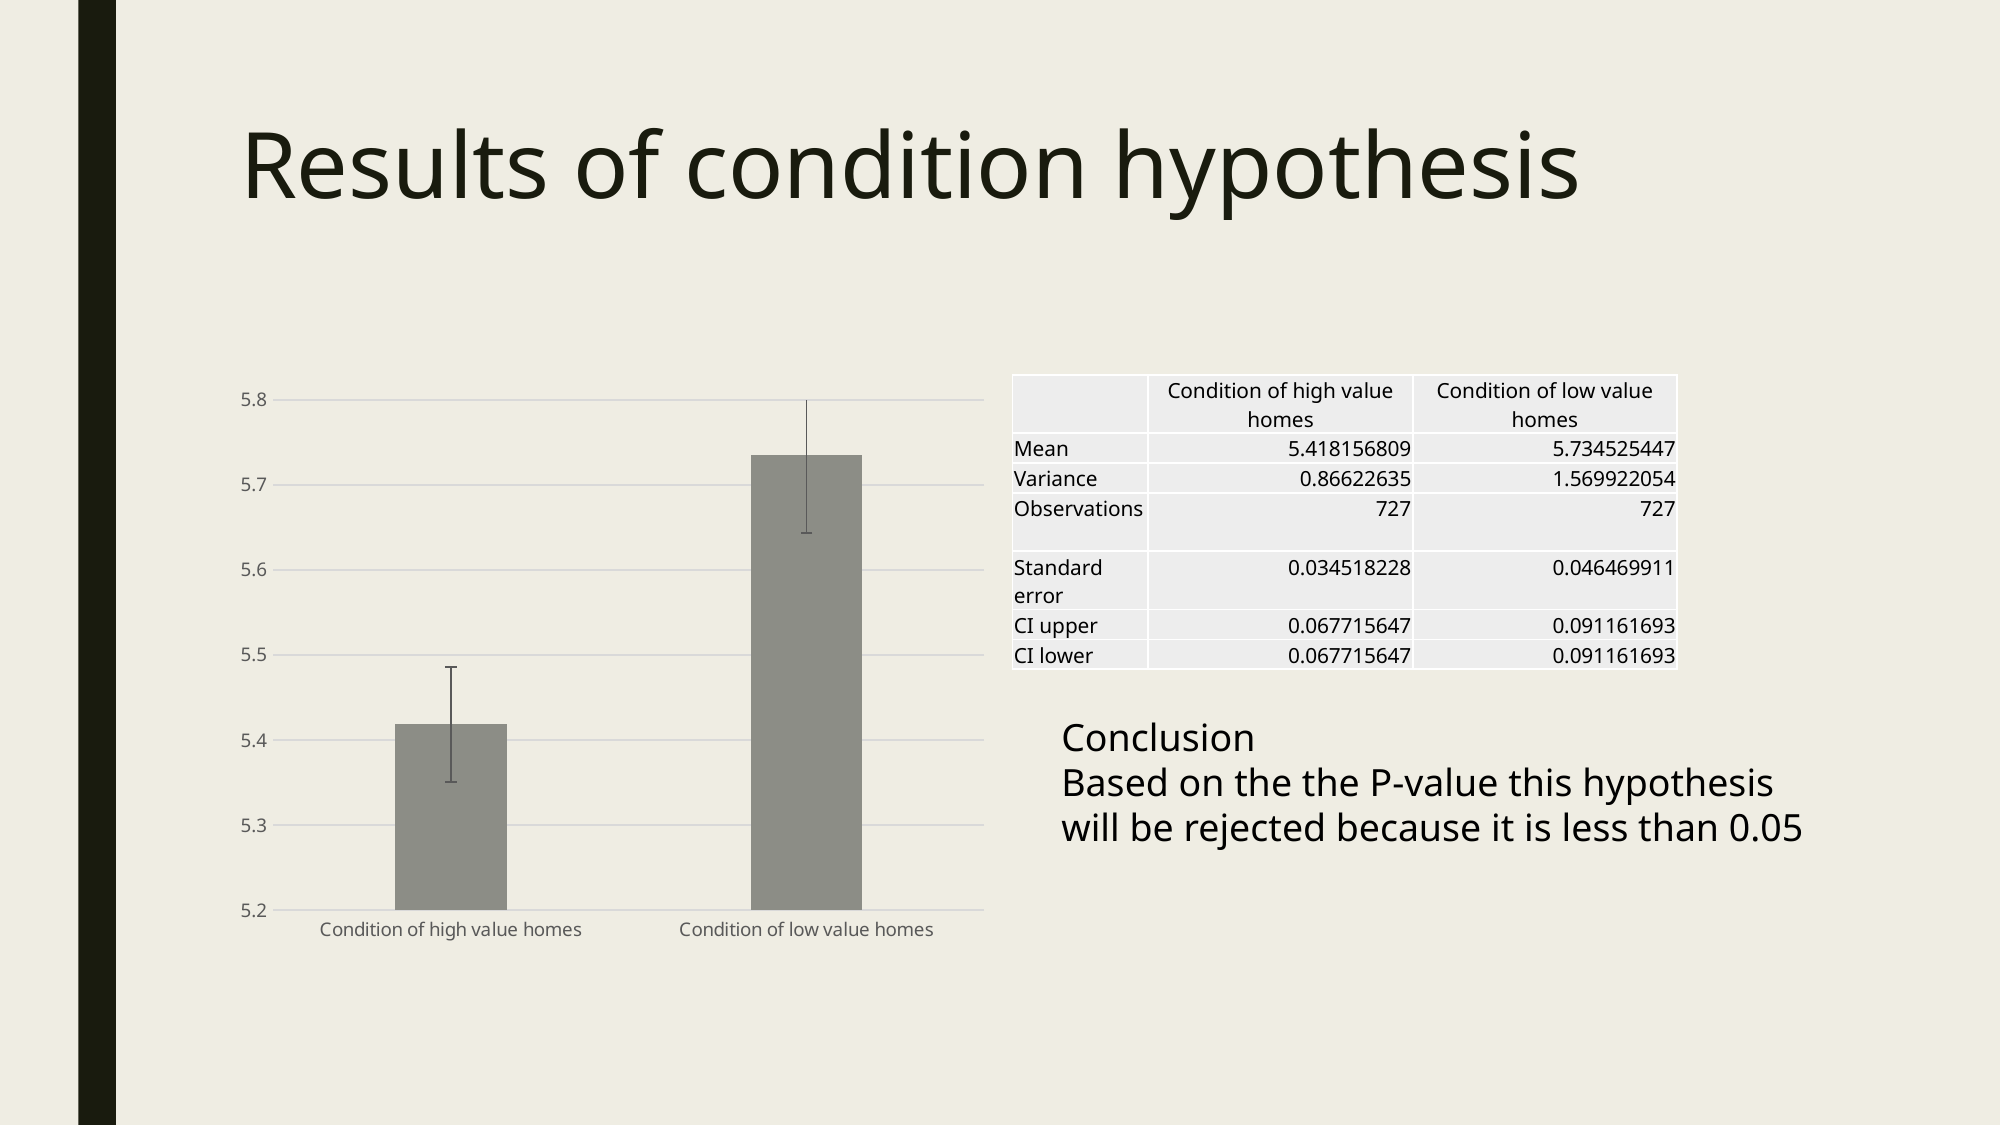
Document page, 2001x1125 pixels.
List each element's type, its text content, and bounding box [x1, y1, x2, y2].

table_cell 5.734525447 [1414, 434, 1676, 462]
table_cell 0.86622635 [1149, 464, 1412, 492]
table_cell CI upper [1013, 610, 1147, 639]
table_cell 0.067715647 [1149, 640, 1412, 668]
table_header Condition of low value homes [1414, 376, 1676, 432]
table_cell Standard error [1013, 552, 1147, 609]
table_header [1013, 376, 1147, 432]
table_cell 1.569922054 [1414, 464, 1676, 492]
table_cell Mean [1013, 434, 1147, 462]
table_cell 0.091161693 [1414, 610, 1676, 639]
table_cell CI lower [1013, 640, 1147, 668]
table_cell 0.091161693 [1414, 640, 1676, 668]
title Results of condition hypothesis [225, 112, 1800, 357]
chart [224, 374, 1000, 955]
table_header Condition of high value homes [1149, 376, 1412, 432]
table_cell 0.046469911 [1414, 552, 1676, 609]
table_cell 0.067715647 [1149, 610, 1412, 639]
table_cell 0.034518228 [1149, 552, 1412, 609]
table_cell 727 [1149, 494, 1412, 550]
text_box Conclusion Based on the the P-value this hypothesis will be rejected because it is less than 0.05 [1046, 707, 1854, 902]
table_cell 5.418156809 [1149, 434, 1412, 462]
table_cell 727 [1414, 494, 1676, 550]
table_cell Observations [1013, 494, 1147, 550]
table_cell Variance [1013, 464, 1147, 492]
